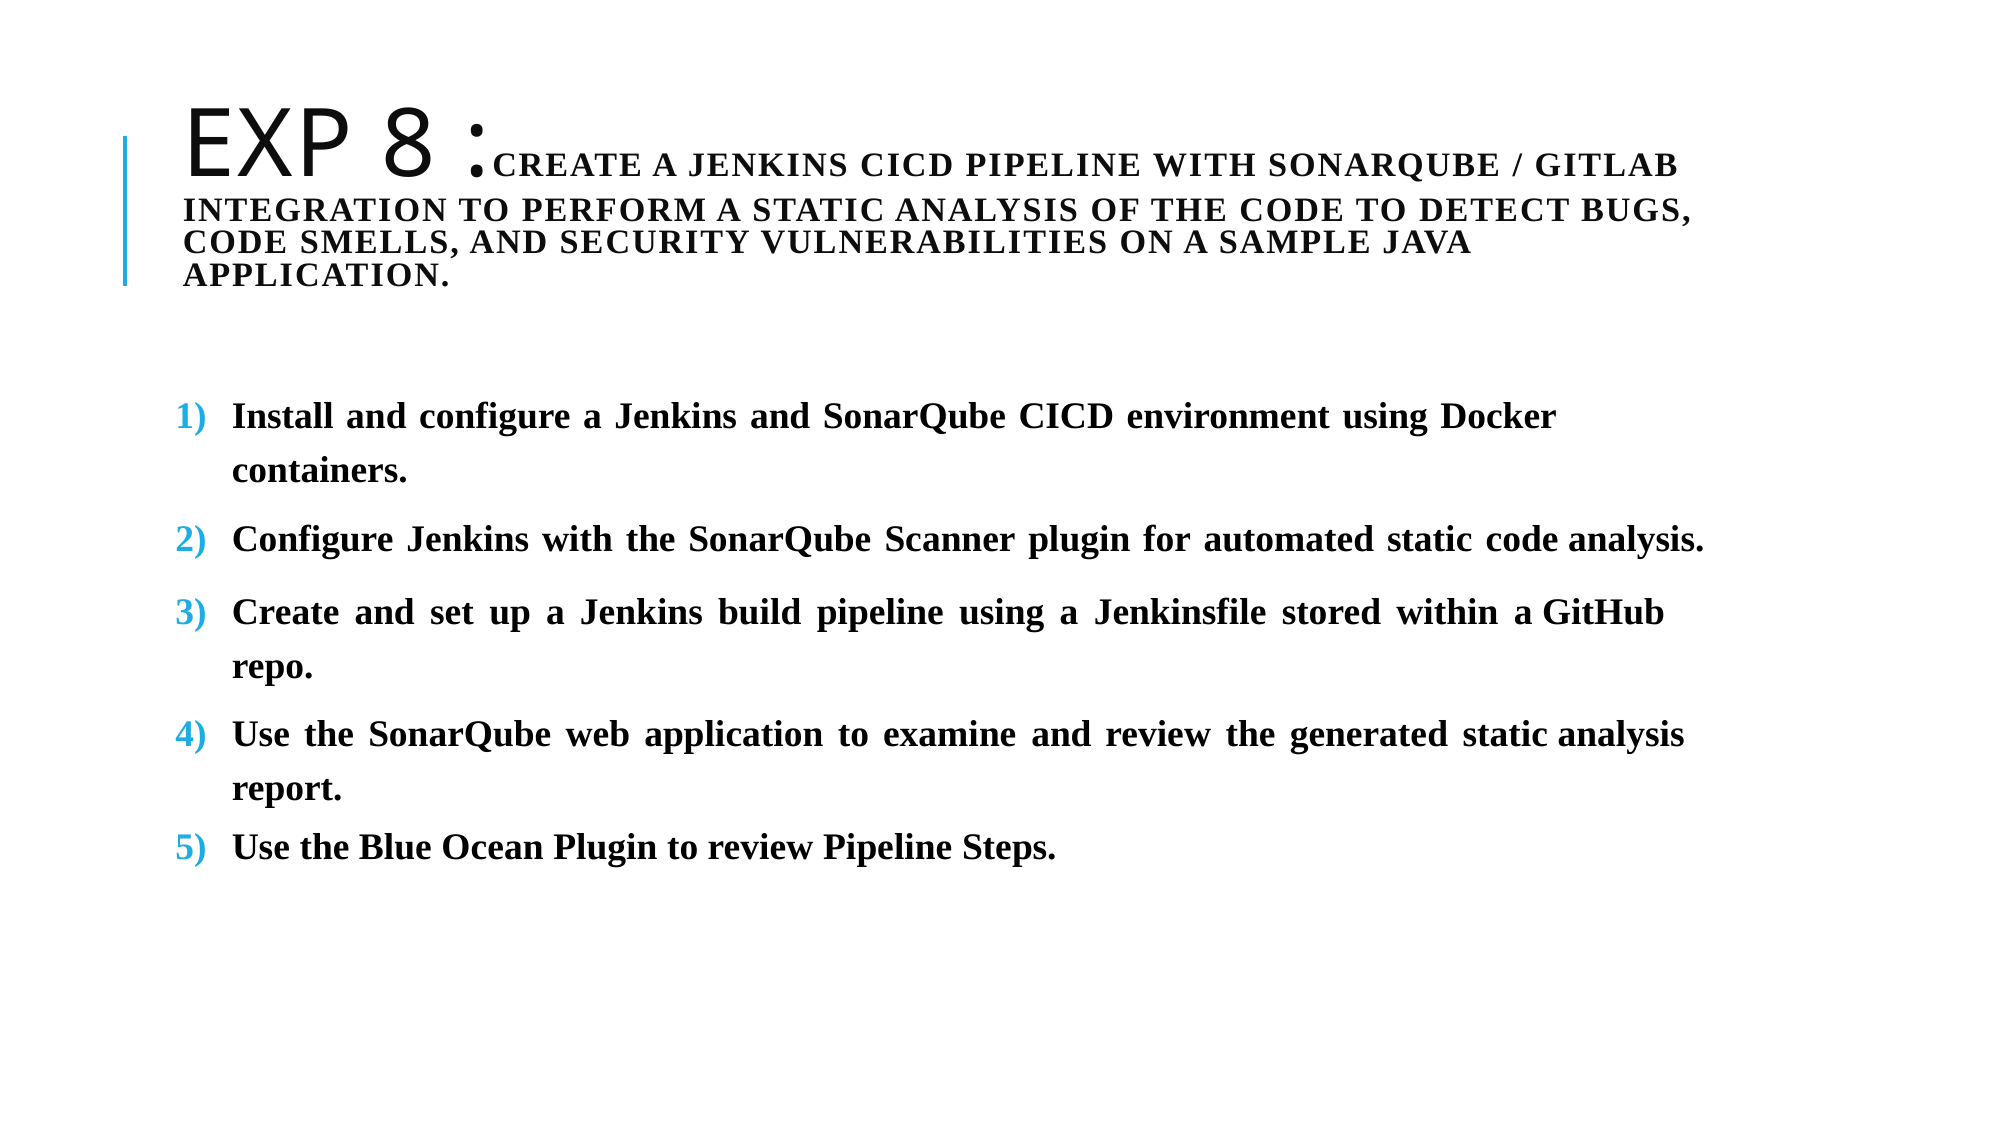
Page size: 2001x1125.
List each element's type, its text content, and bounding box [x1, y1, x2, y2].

list Install and configure a Jenkins and SonarQube CICD environment using Docker containers. Configure Jenkins with the SonarQube Scanner plugin for automated static code analysis. Create and set up a Jenkins build pipeline using a Jenkinsfile stored within a GitHub repo. Use the SonarQube web application to examine and review the generated static analysis report. Use the Blue Ocean Plugin to review Pipeline Steps. [168, 375, 1763, 1035]
title EXP 8 :Create a Jenkins CICD Pipeline with SonarQube / GitLab Integration to perform a static analysis of the code to detect bugs, code smells, and security vulnerabilities on a sample Java application. [168, 96, 1763, 342]
